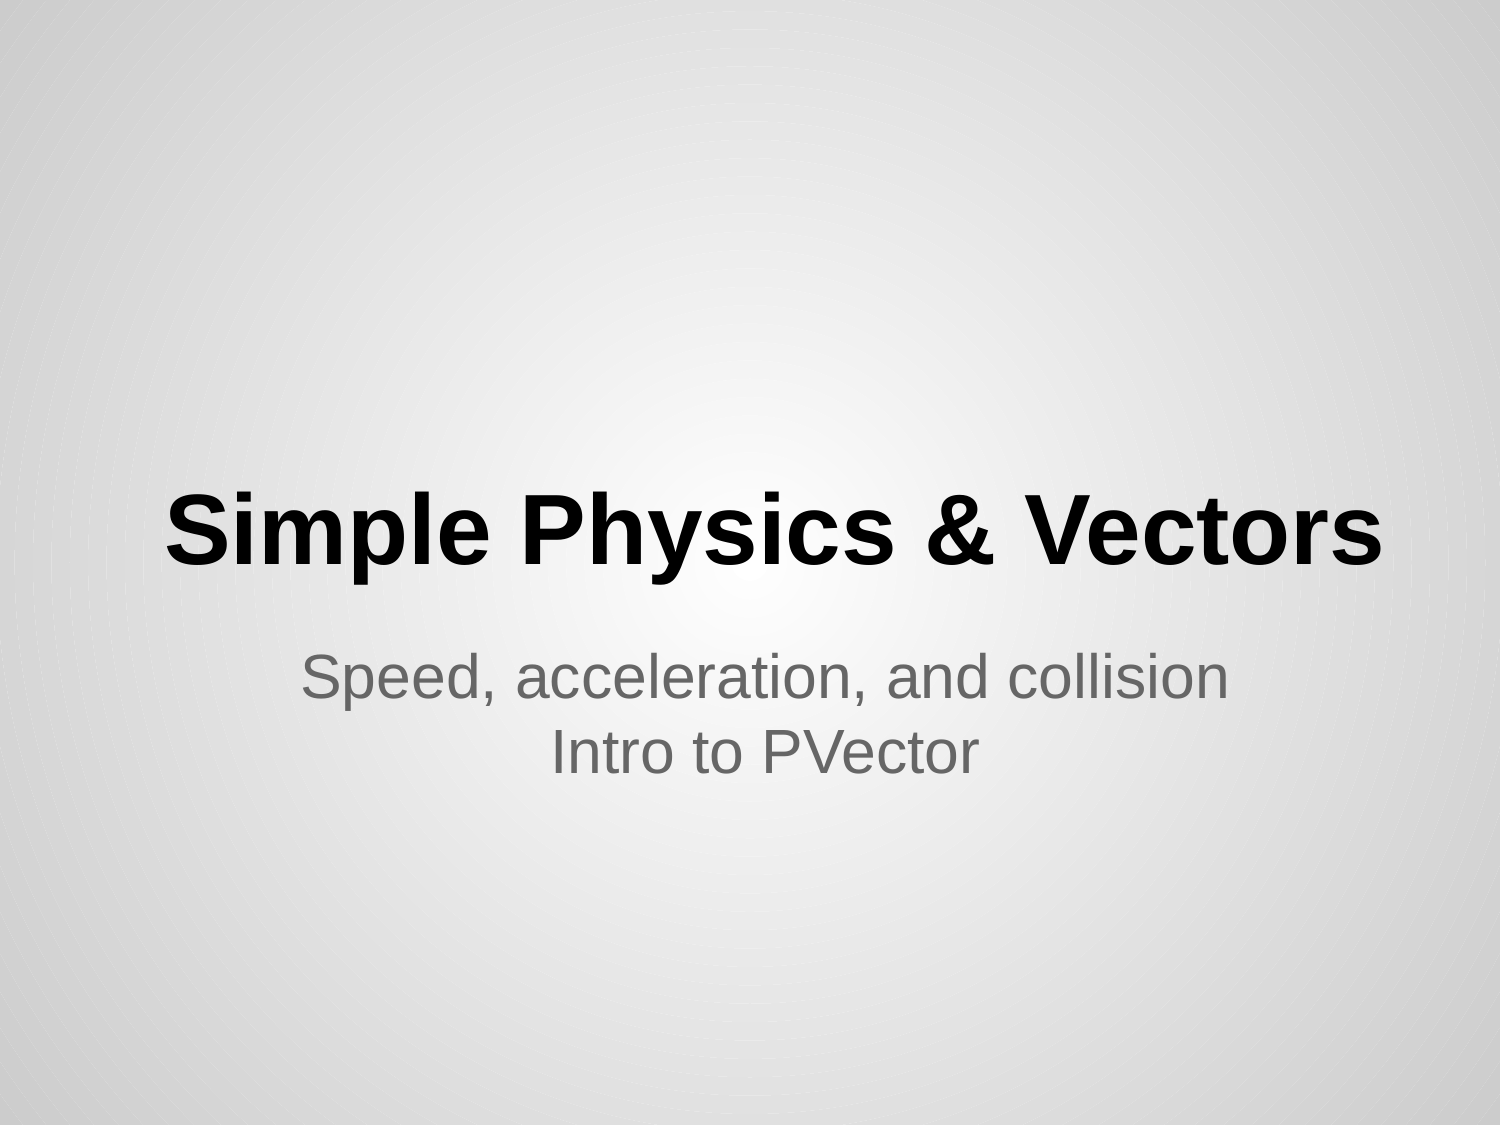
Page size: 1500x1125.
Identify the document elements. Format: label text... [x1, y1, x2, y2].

title Simple Physics & Vectors [48, 346, 1452, 600]
subtitle Speed, acceleration, and collision Intro to PVector [112, 621, 1388, 793]
